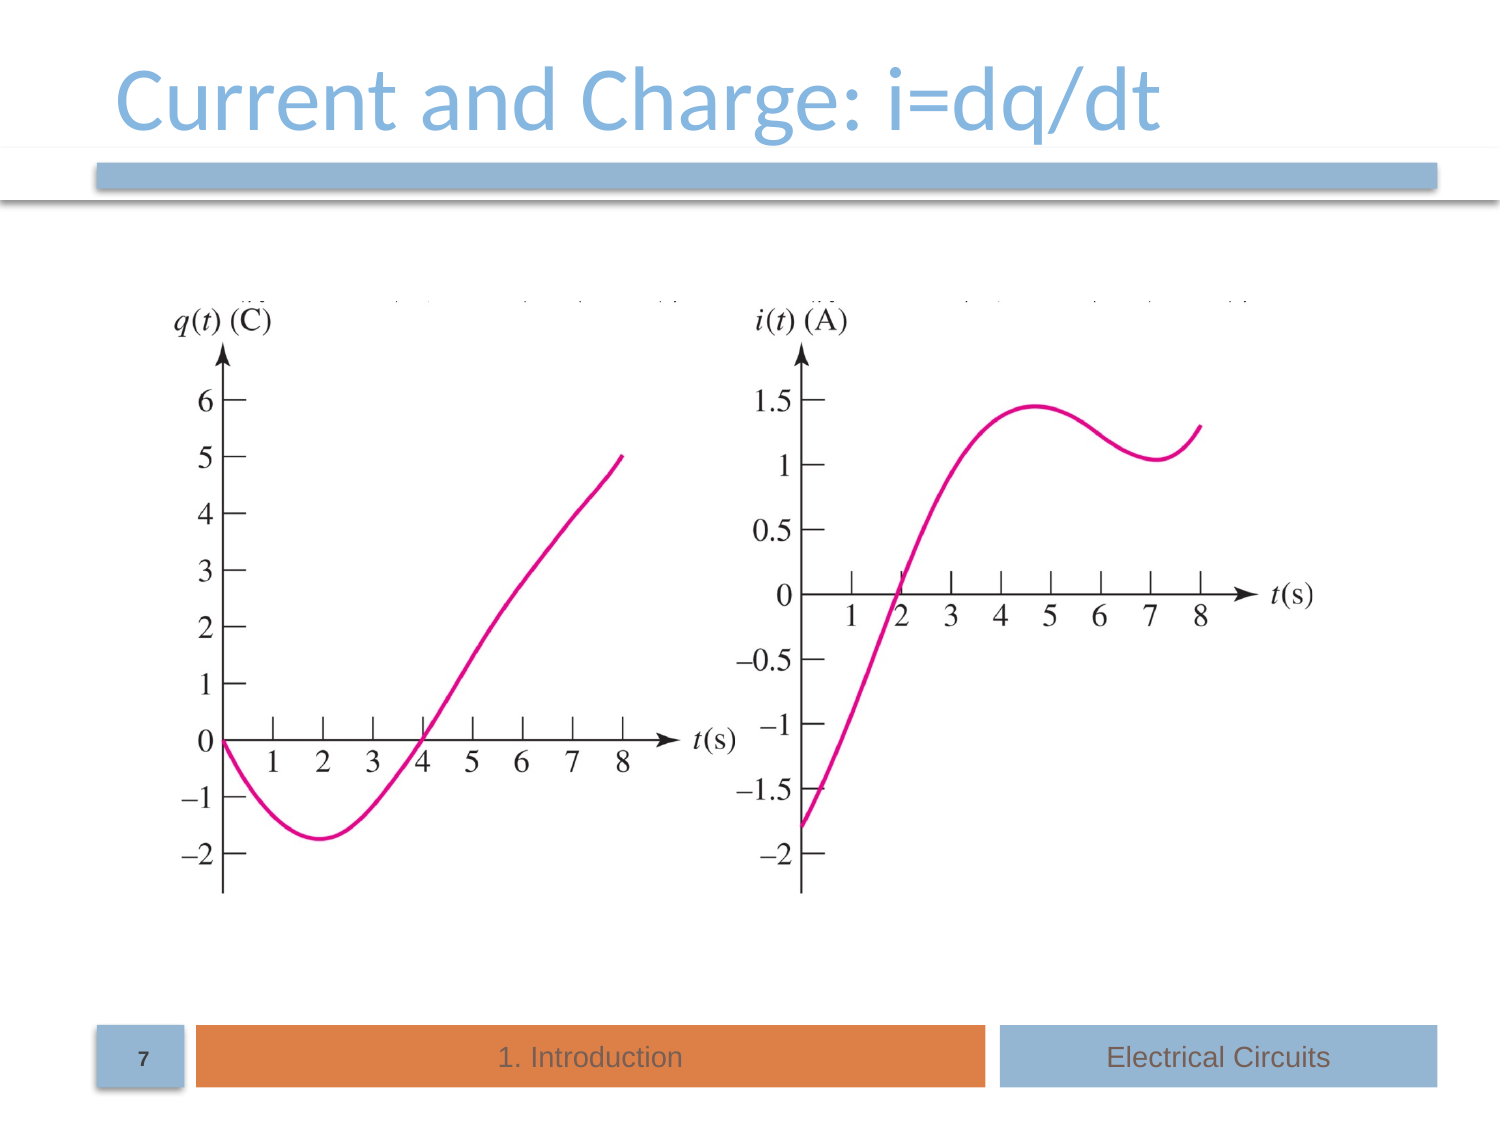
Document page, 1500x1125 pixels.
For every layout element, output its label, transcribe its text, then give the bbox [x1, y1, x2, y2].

picture [173, 301, 1313, 894]
slide_number 7 [99, 1038, 188, 1079]
footer 1. Introduction [196, 1025, 986, 1088]
title Current and Charge: i=dq/dt [100, 37, 1438, 150]
slide_number Electrical Circuits [999, 1025, 1438, 1088]
